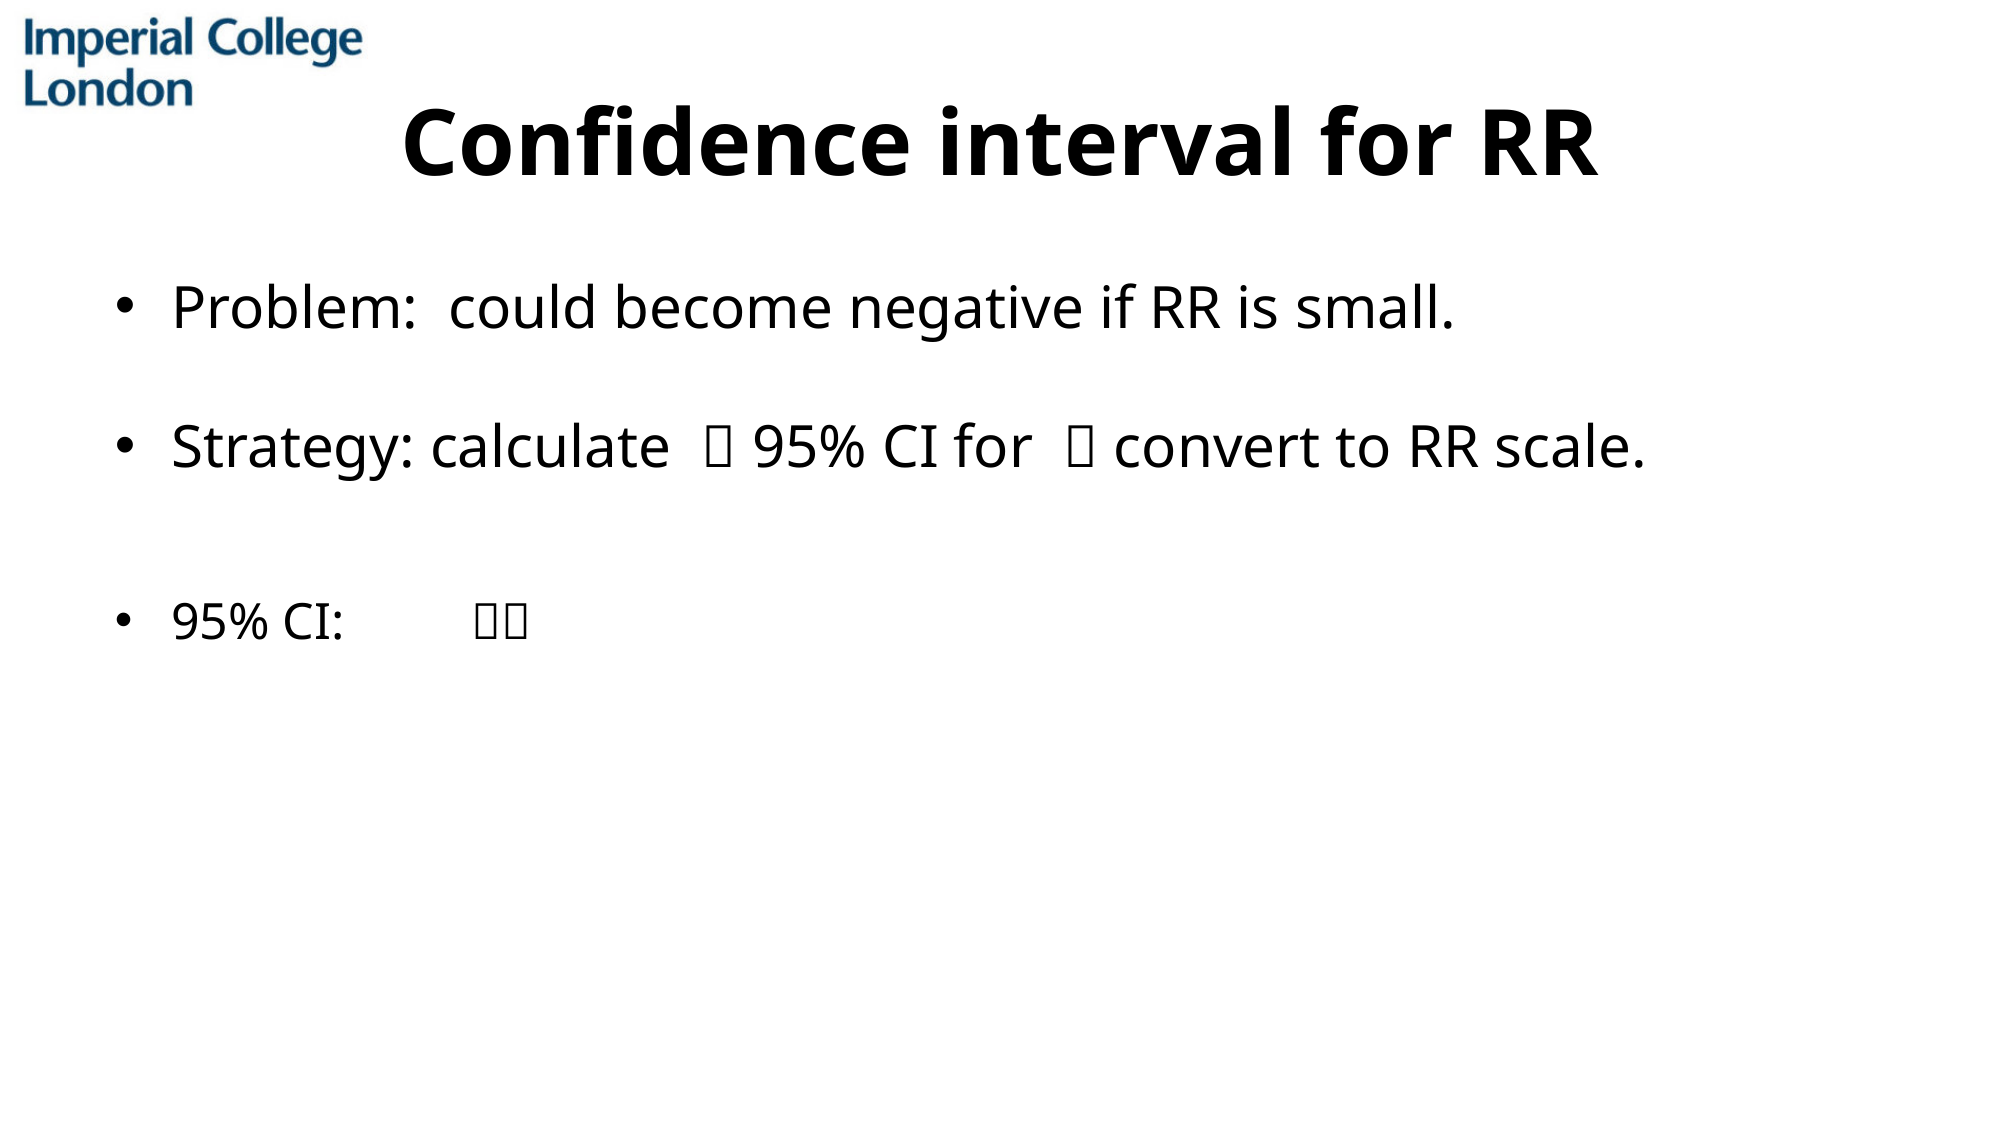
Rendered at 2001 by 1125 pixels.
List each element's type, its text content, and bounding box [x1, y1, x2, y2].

title Confidence interval for RR [99, 45, 1900, 233]
picture [6, 8, 370, 114]
